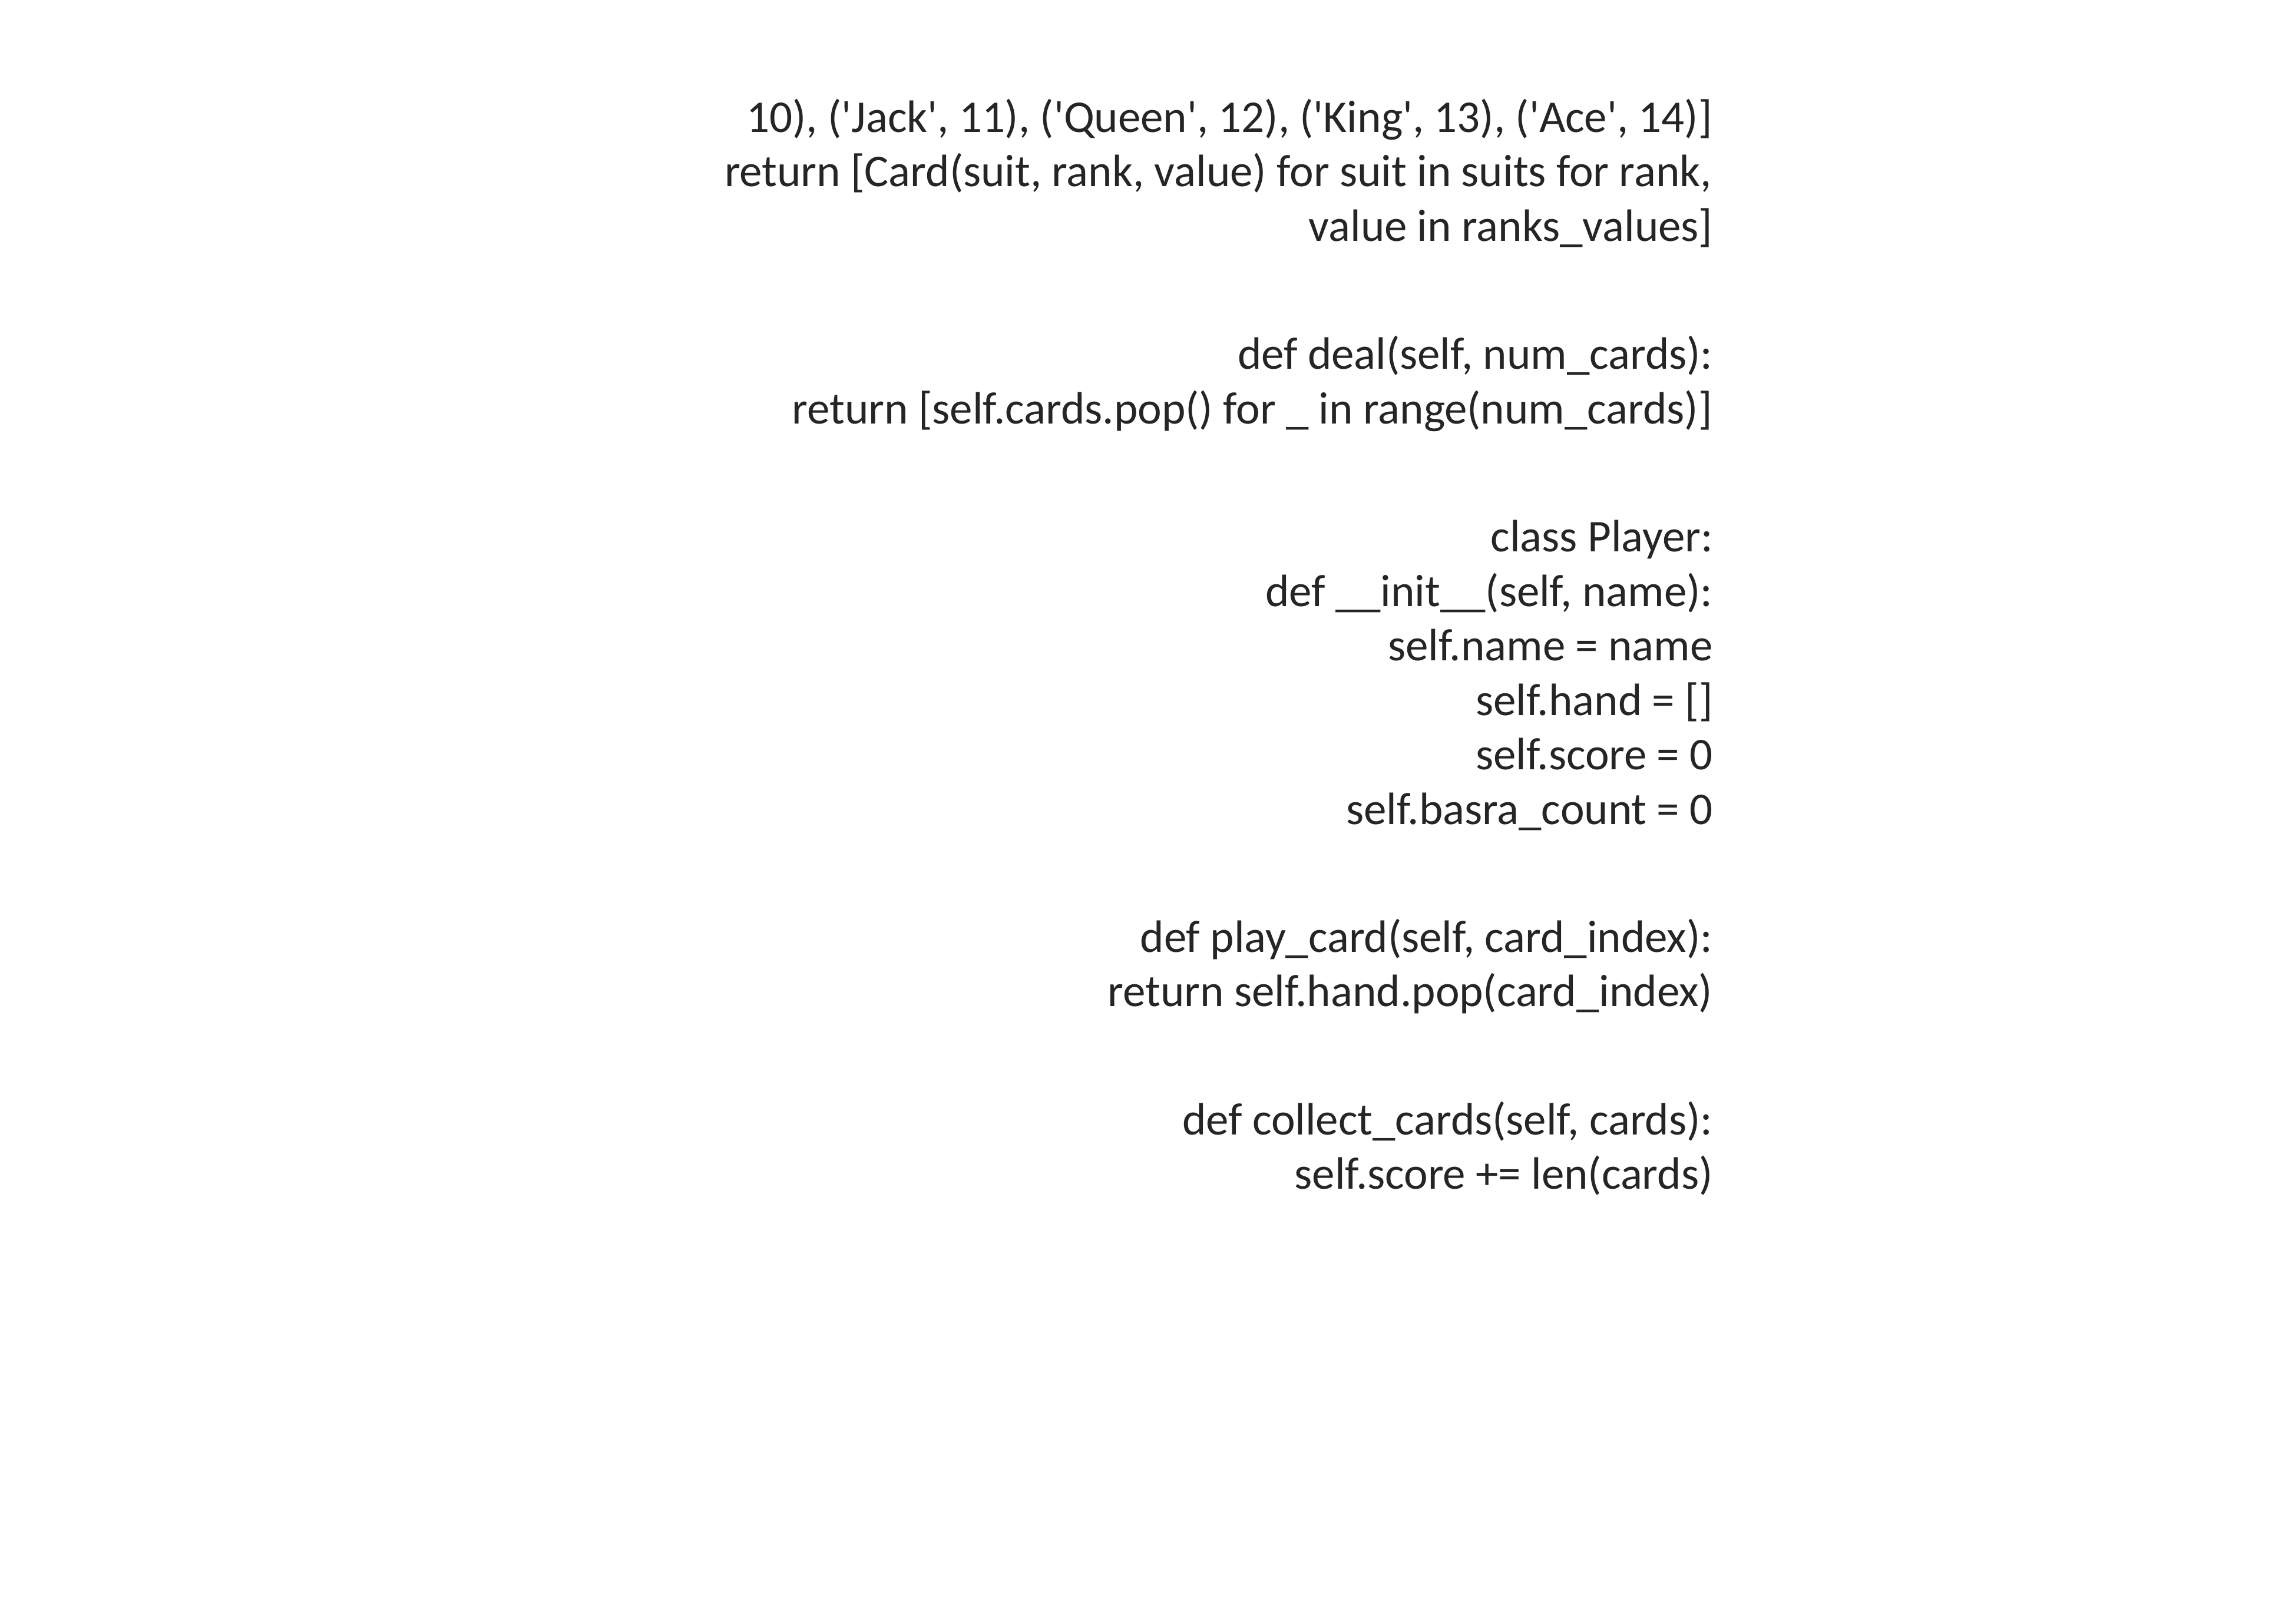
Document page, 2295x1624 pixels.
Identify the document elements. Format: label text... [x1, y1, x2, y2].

text_box 10), ('Jack', 11), ('Queen', 12), ('King', 13), ('Ace', 14)] return [Card(suit, rank, value) for suit in suits for rank, value in ranks_values] def deal(self, num_cards): return [self.cards.pop() for _ in range(num_cards)] class Player: def __init__(self, name): self.name = name self.hand = [] self.score = 0 self.basra_count = 0 def play_card(self, card_index): return self.hand.pop(card_index) def collect_cards(self, cards): self.score += len(cards) [573, 66, 1722, 1624]
